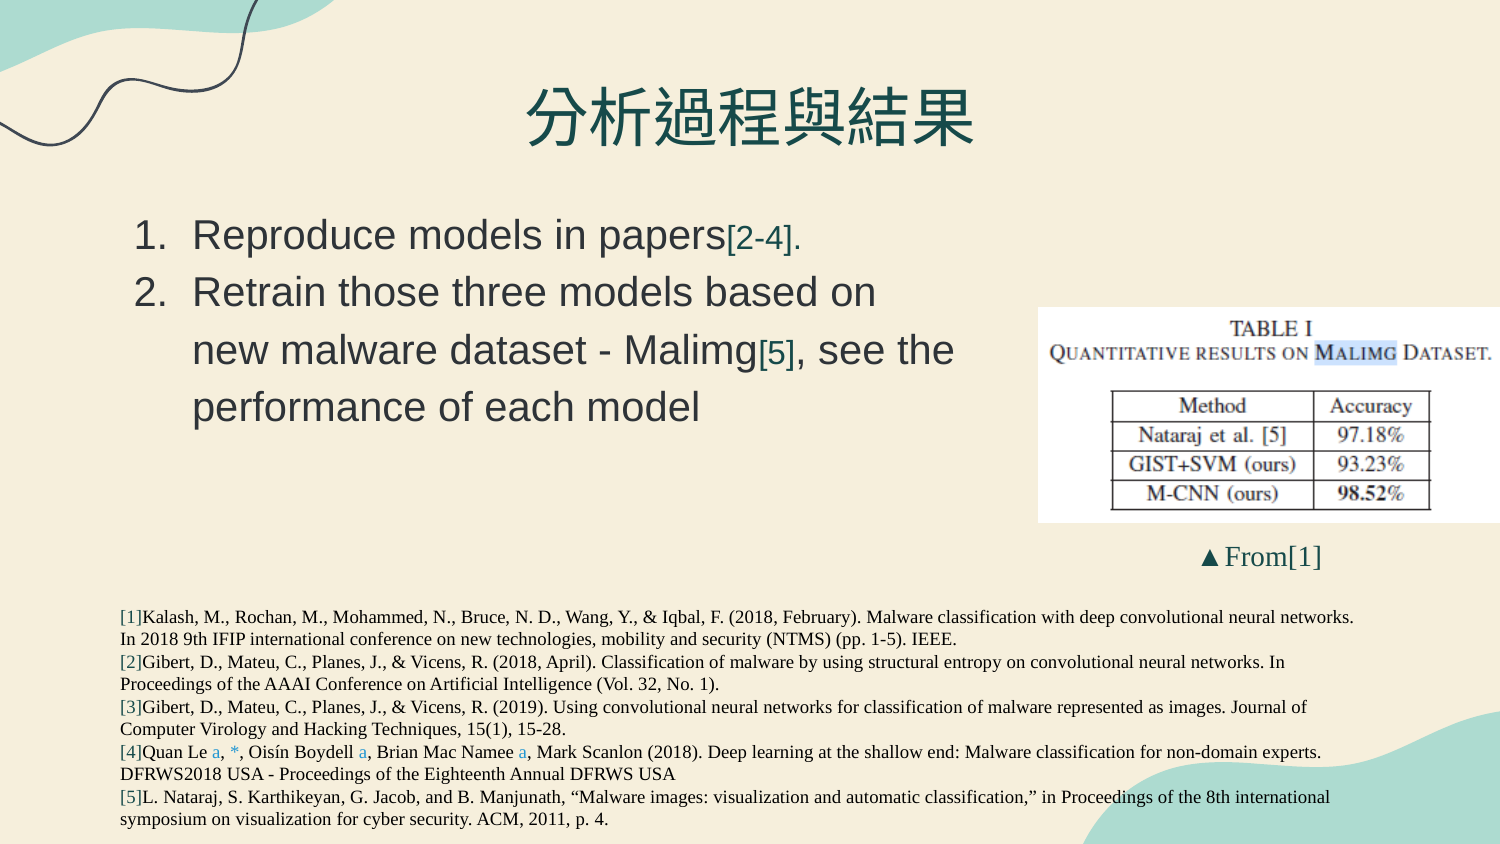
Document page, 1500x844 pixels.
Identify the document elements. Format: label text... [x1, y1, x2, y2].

title 分析過程與結果 [116, 77, 1383, 152]
subtitle Reproduce models in papers[2-4]. Retrain those three models based on new malware dataset - Malimg[5], see the performance of each model [116, 200, 1383, 427]
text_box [1037, 307, 1500, 589]
text_box [1]Kalash, M., Rochan, M., Mohammed, N., Bruce, N. D., Wang, Y., & Iqbal, F. (2018, February). Malware classification with deep convolutional neural networks. In 2018 9th IFIP international conference on new technologies, mobility and security (NTMS) (pp. 1-5). IEEE. [2]Gibert, D., Mateu, C., Planes, J., & Vicens, R. (2018, April). Classification of malware by using structural entropy on convolutional neural networks. In Proceedings of the AAAI Conference on Artificial Intelligence (Vol. 32, No. 1). [3]Gibert, D., Mateu, C., Planes, J., & Vicens, R. (2019). Using convolutional neural networks for classification of malware represented as images. Journal of Computer Virology and Hacking Techniques, 15(1), 15-28. [4]Quan Le a, *, Oisín Boydell a, Brian Mac Namee a, Mark Scanlon (2018). Deep learning at the shallow end: Malware classification for non-domain experts. DFRWS2018 USA - Proceedings of the Eighteenth Annual DFRWS USA [5]L. Nataraj, S. Karthikeyan, G. Jacob, and B. Manjunath, “Malware images: visualization and automatic classification,” in Proceedings of the 8th international symposium on visualization for cyber security. ACM, 2011, p. 4. [105, 589, 1372, 844]
